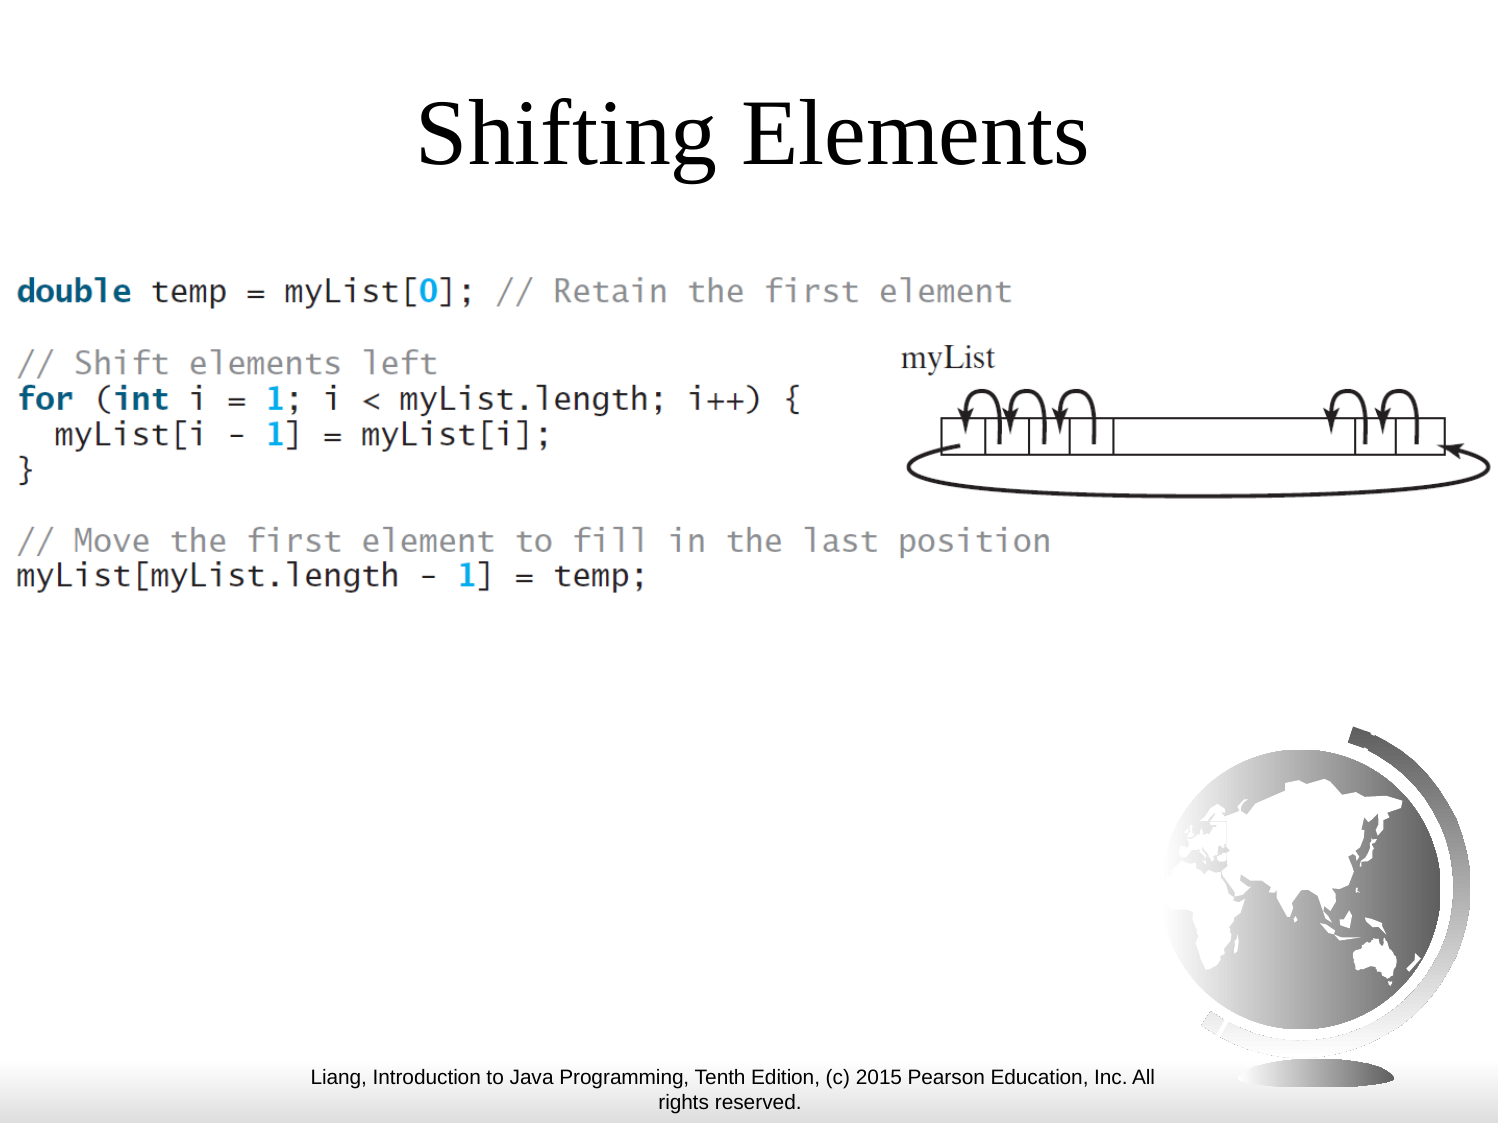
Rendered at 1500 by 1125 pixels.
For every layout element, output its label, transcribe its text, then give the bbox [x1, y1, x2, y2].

picture [8, 272, 1500, 601]
slide_number [1074, 1049, 1388, 1125]
title Shifting Elements [50, 62, 1456, 191]
